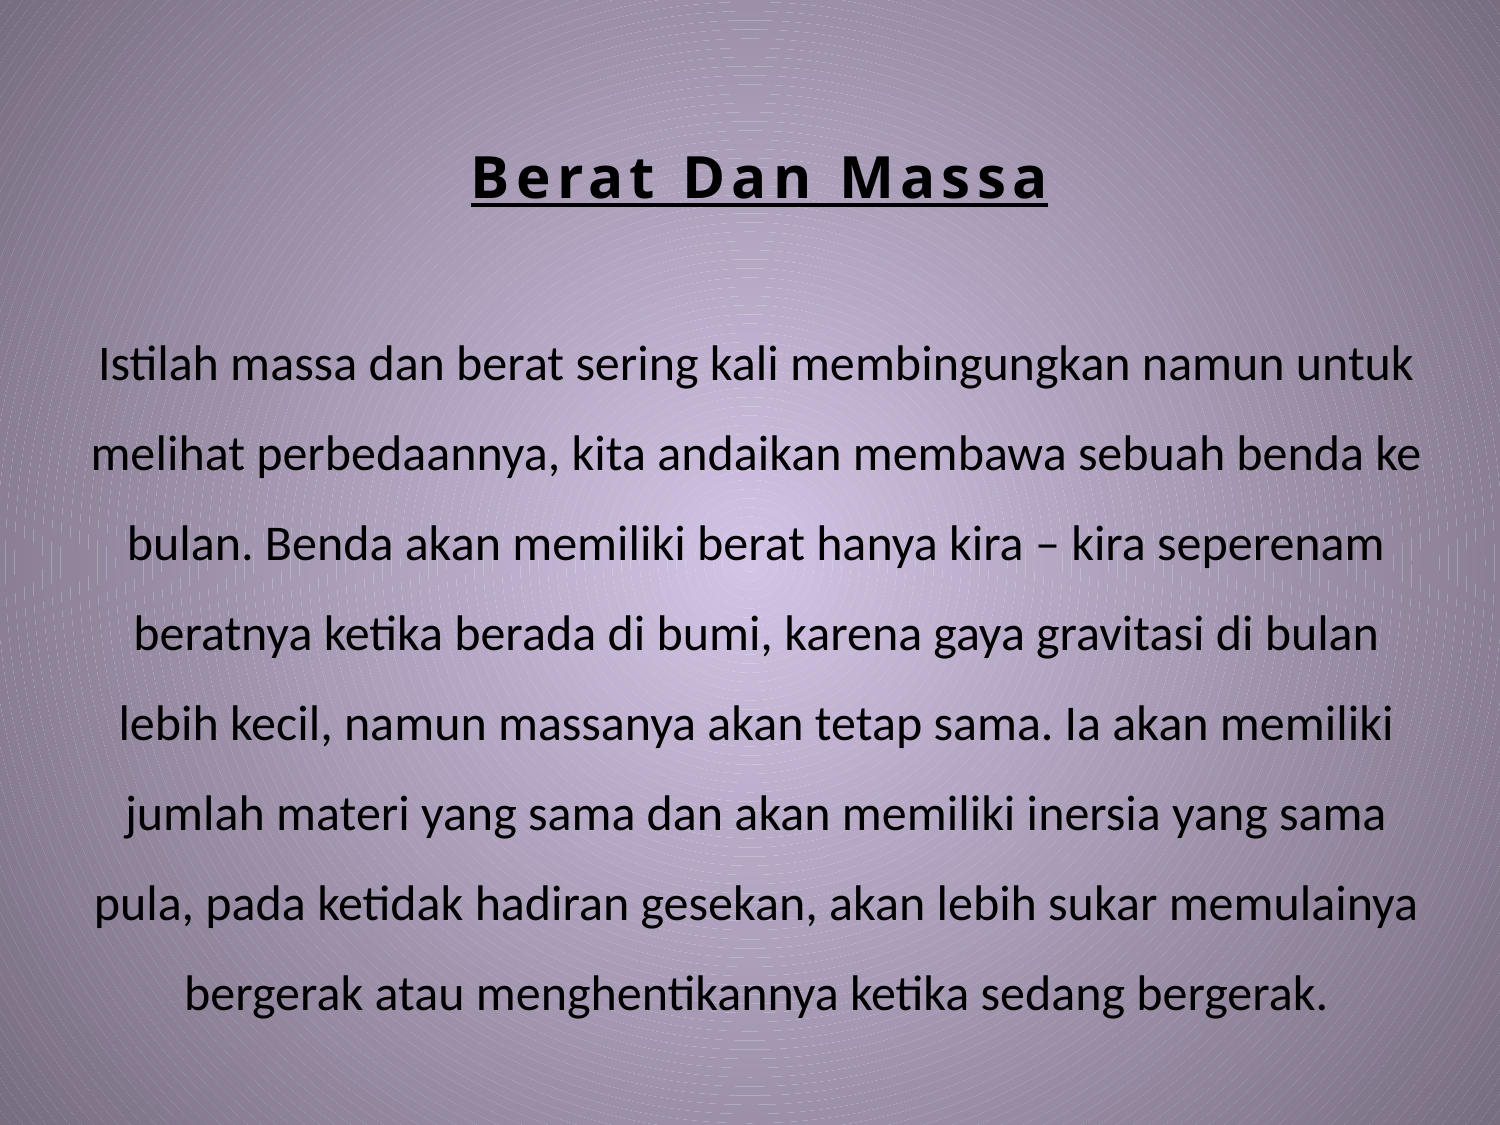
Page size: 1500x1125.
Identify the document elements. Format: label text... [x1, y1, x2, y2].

title Berat Dan Massa Istilah massa dan berat sering kali membingungkan namun untuk melihat perbedaannya, kita andaikan membawa sebuah benda ke bulan. Benda akan memiliki berat hanya kira – kira seperenam beratnya ketika berada di bumi, karena gaya gravitasi di bulan lebih kecil, namun massanya akan tetap sama. Ia akan memiliki jumlah materi yang sama dan akan memiliki inersia yang sama pula, pada ketidak hadiran gesekan, akan lebih sukar memulainya bergerak atau menghentikannya ketika sedang bergerak. [62, 200, 1450, 925]
